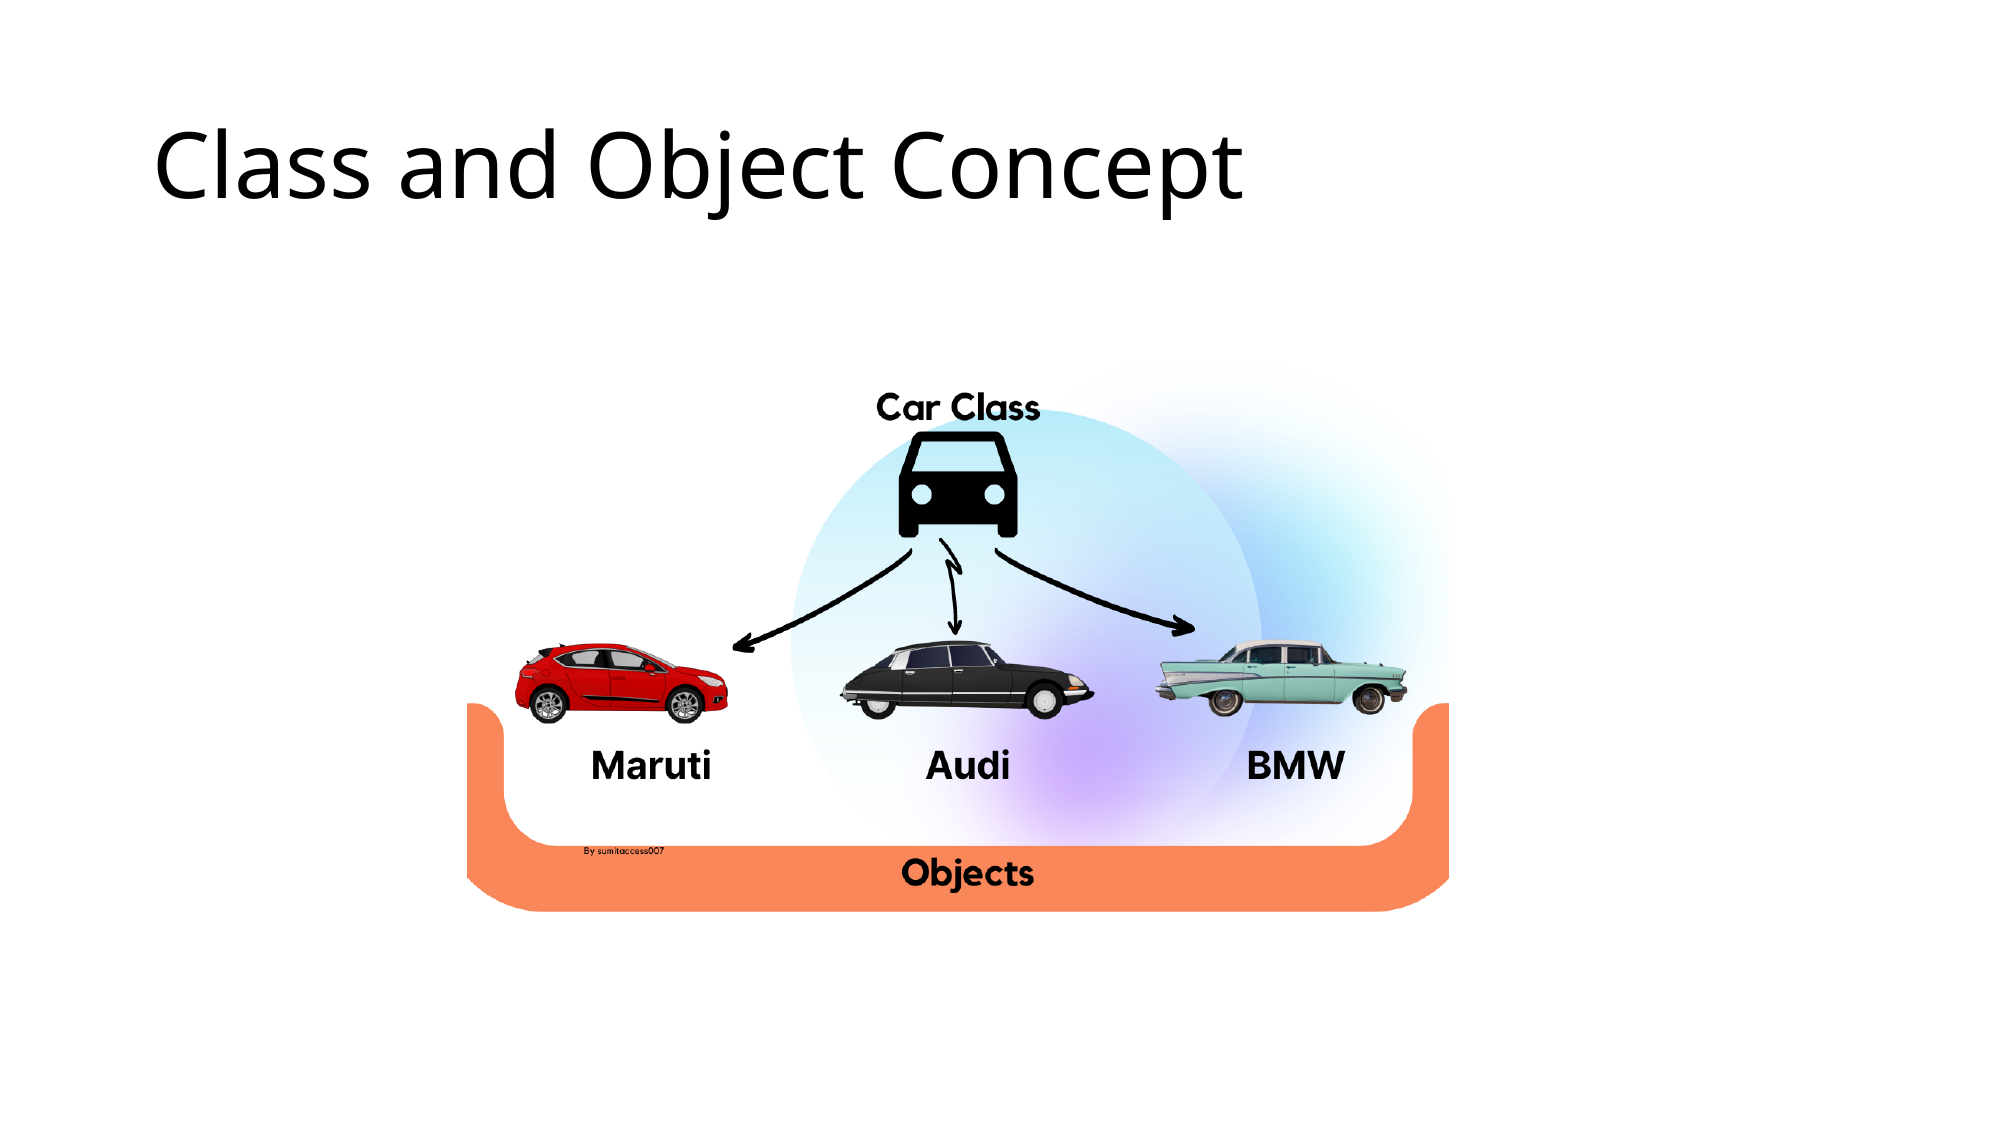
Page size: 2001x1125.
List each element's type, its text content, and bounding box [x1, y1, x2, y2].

picture [467, 359, 1449, 912]
title Class and Object Concept [137, 59, 1863, 278]
